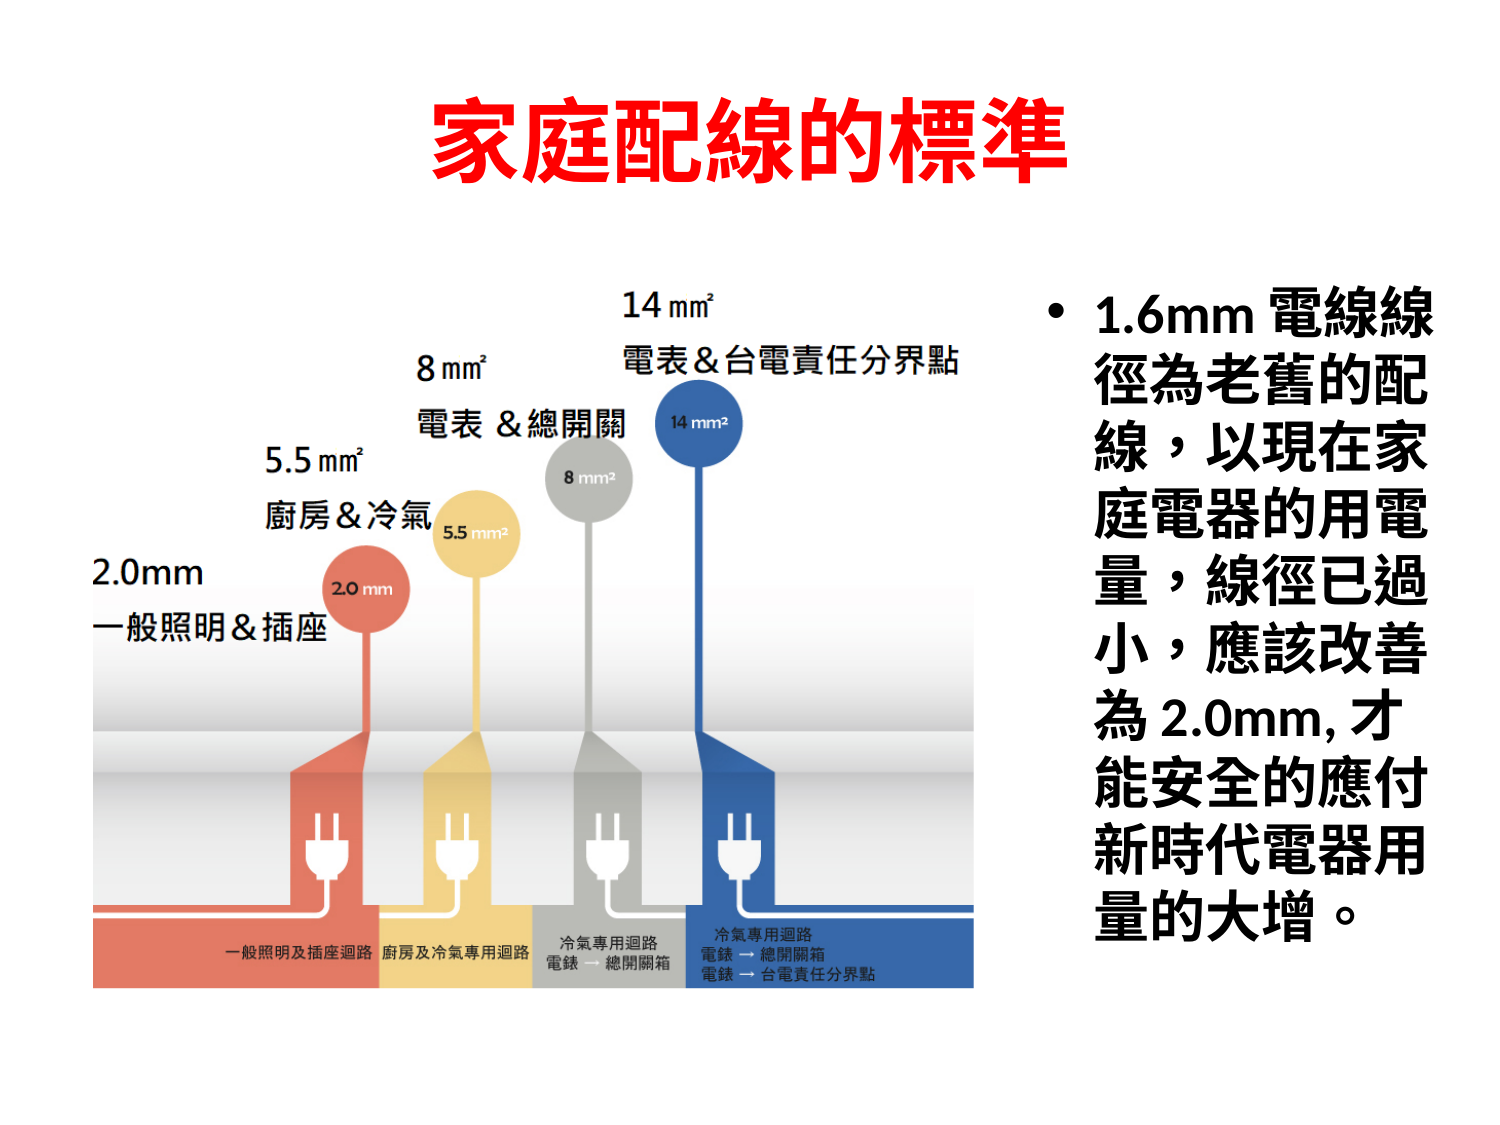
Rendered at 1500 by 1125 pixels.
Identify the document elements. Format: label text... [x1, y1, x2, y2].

list 1.6mm電線線徑為老舊的配線，以現在家庭電器的用電量，線徑已過小，應該改善為2.0mm,才能安全的應付新時代電器用量的大增。 [1031, 269, 1454, 1008]
title 家庭配線的標準 [75, 45, 1425, 233]
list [93, 269, 985, 1017]
